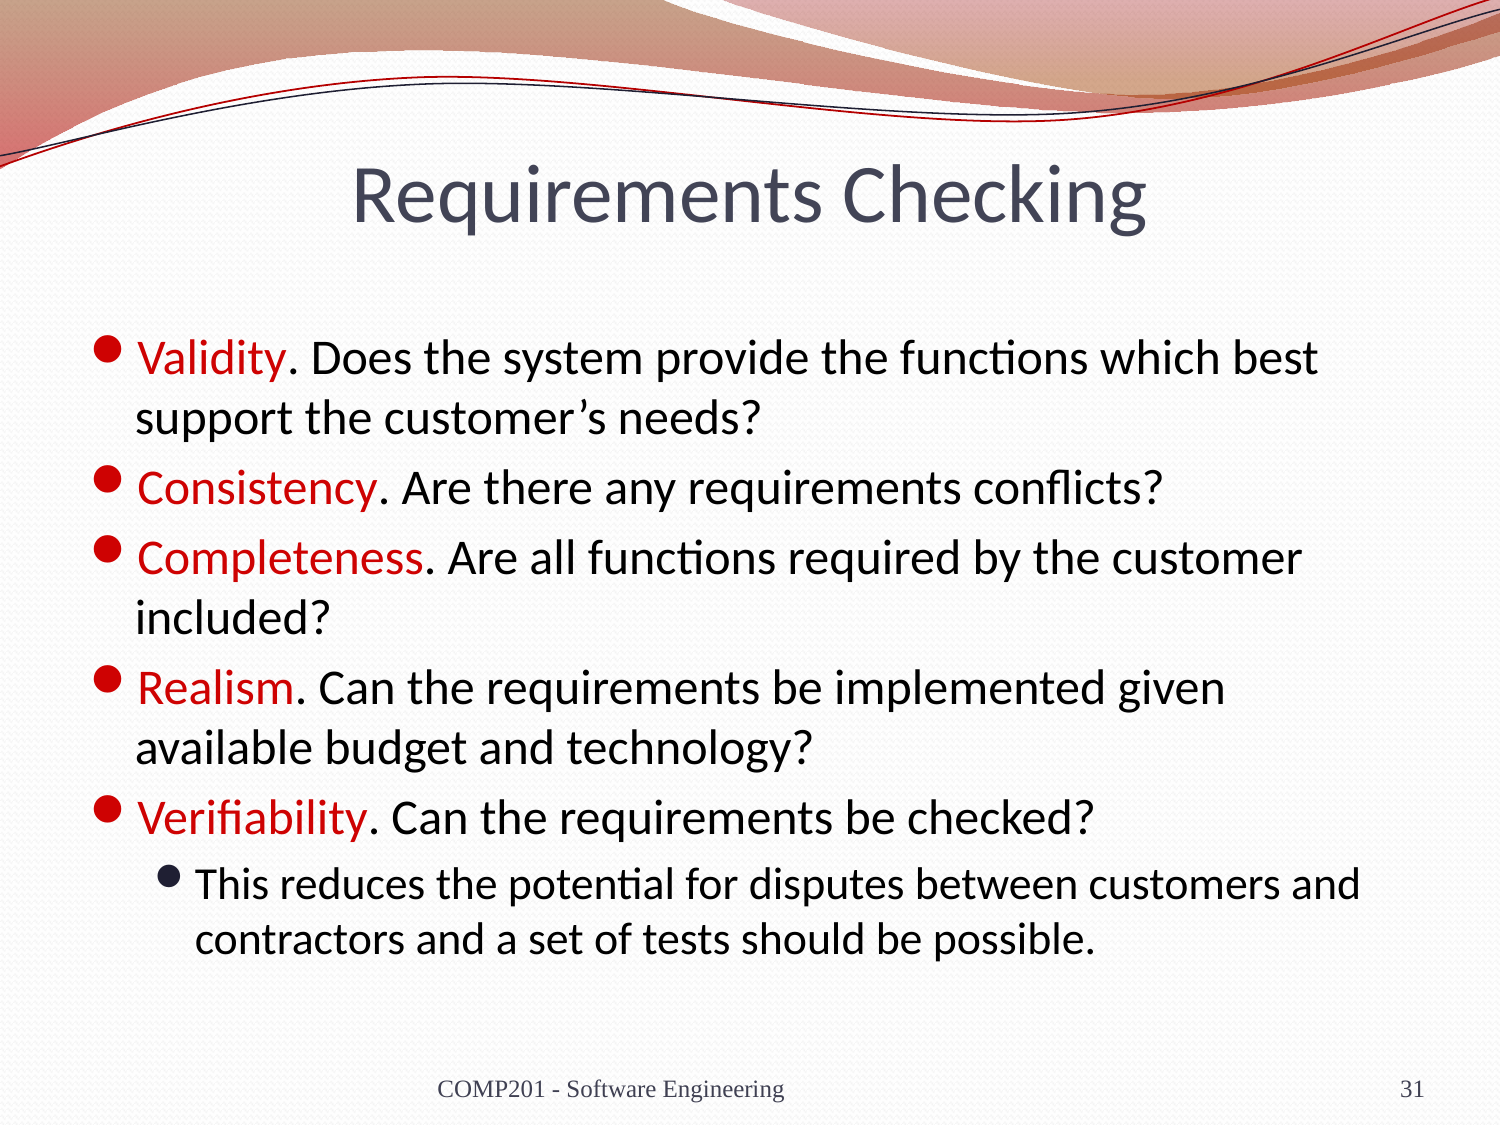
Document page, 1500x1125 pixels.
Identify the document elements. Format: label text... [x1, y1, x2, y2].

list Validity. Does the system provide the functions which best support the customer’s needs? Consistency. Are there any requirements conflicts? Completeness. Are all functions required by the customer included? Realism. Can the requirements be implemented given available budget and technology? Verifiability. Can the requirements be checked? This reduces the potential for disputes between customers and contractors and a set of tests should be possible. [75, 317, 1425, 1038]
footer COMP201 - Software Engineering [437, 1042, 988, 1103]
title Requirements Checking [75, 115, 1425, 247]
slide_number 31 [1299, 1042, 1425, 1103]
